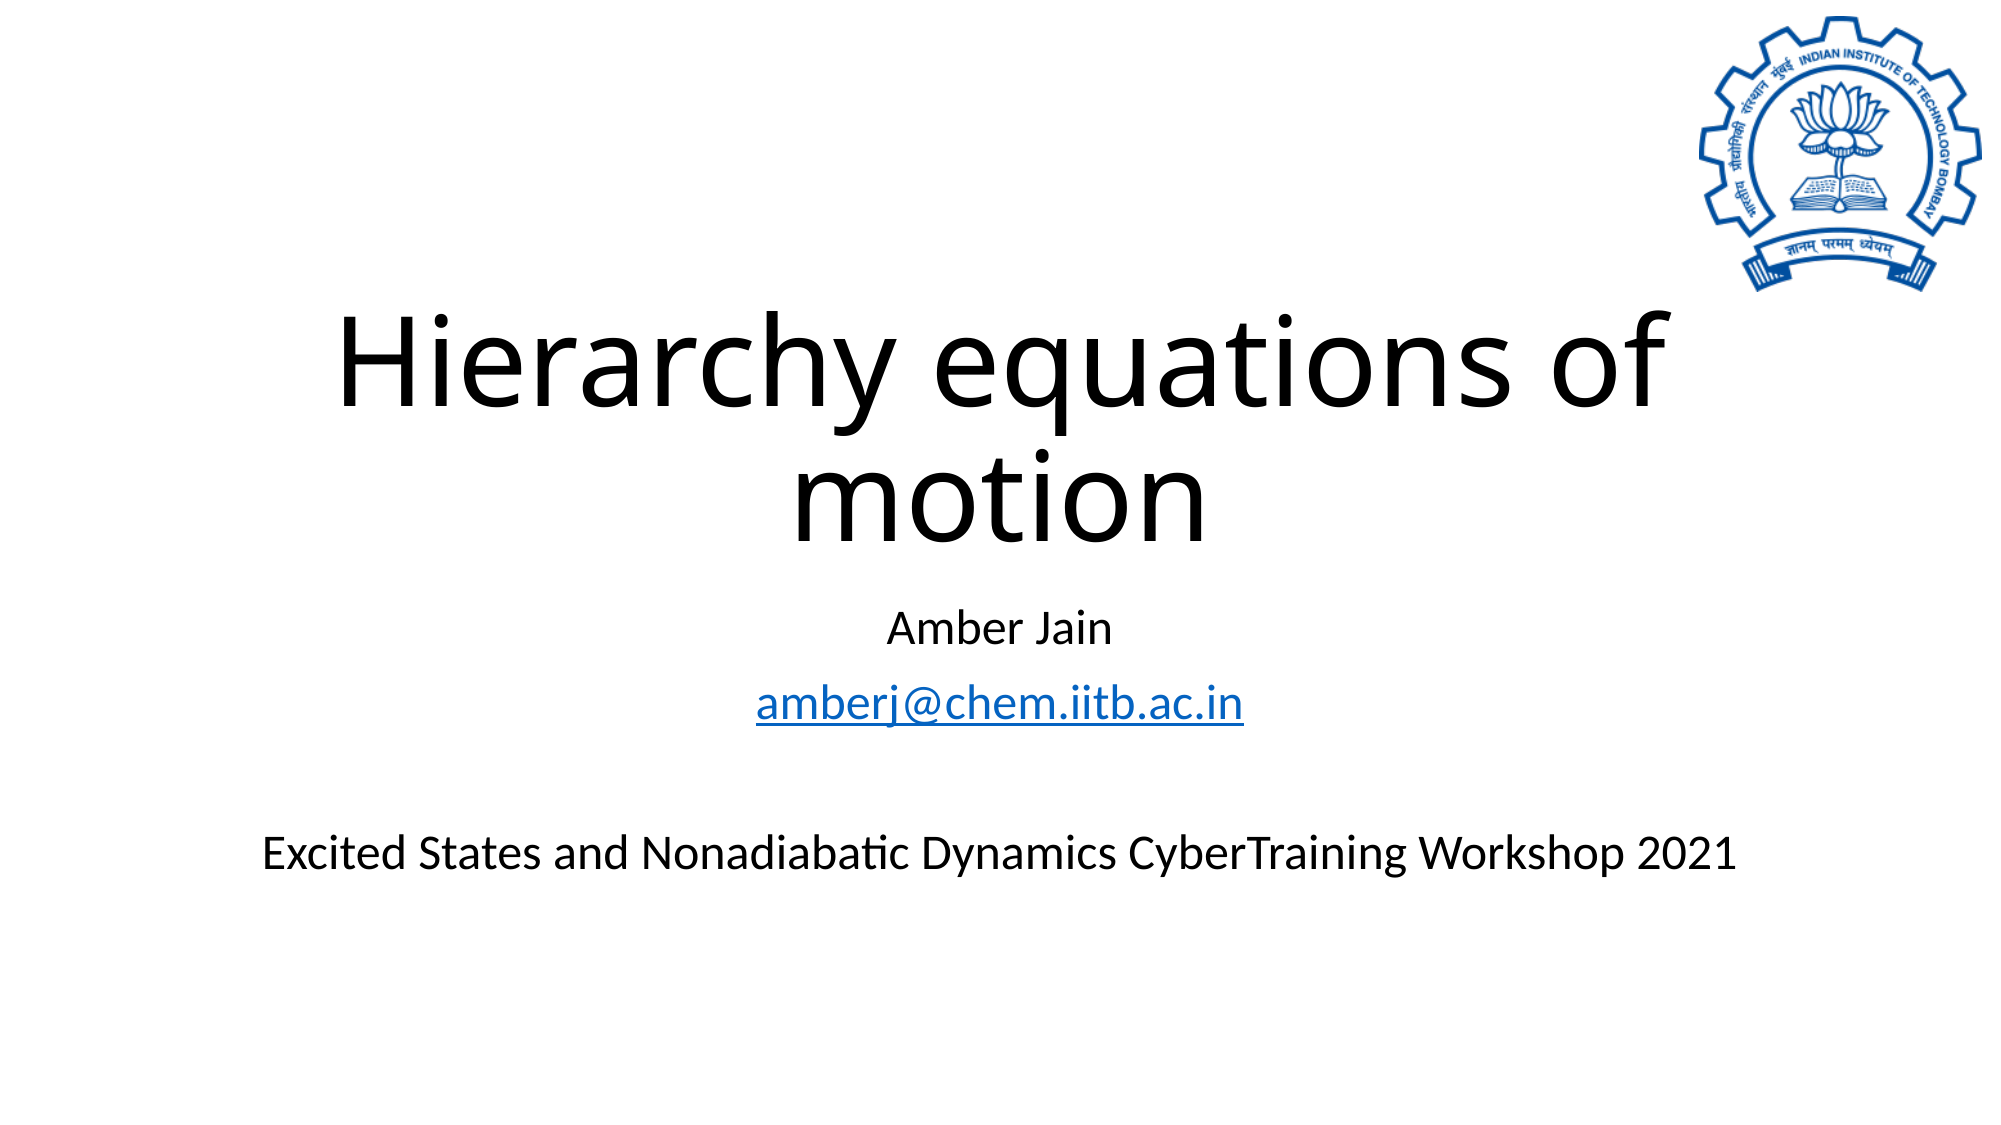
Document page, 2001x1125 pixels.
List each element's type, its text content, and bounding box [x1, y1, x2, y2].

title Hierarchy equations of motion [249, 184, 1750, 576]
subtitle Amber Jain amberj@chem.iitb.ac.in Excited States and Nonadiabatic Dynamics CyberTraining Workshop 2021 [159, 594, 1841, 1013]
picture [1699, 16, 1982, 292]
